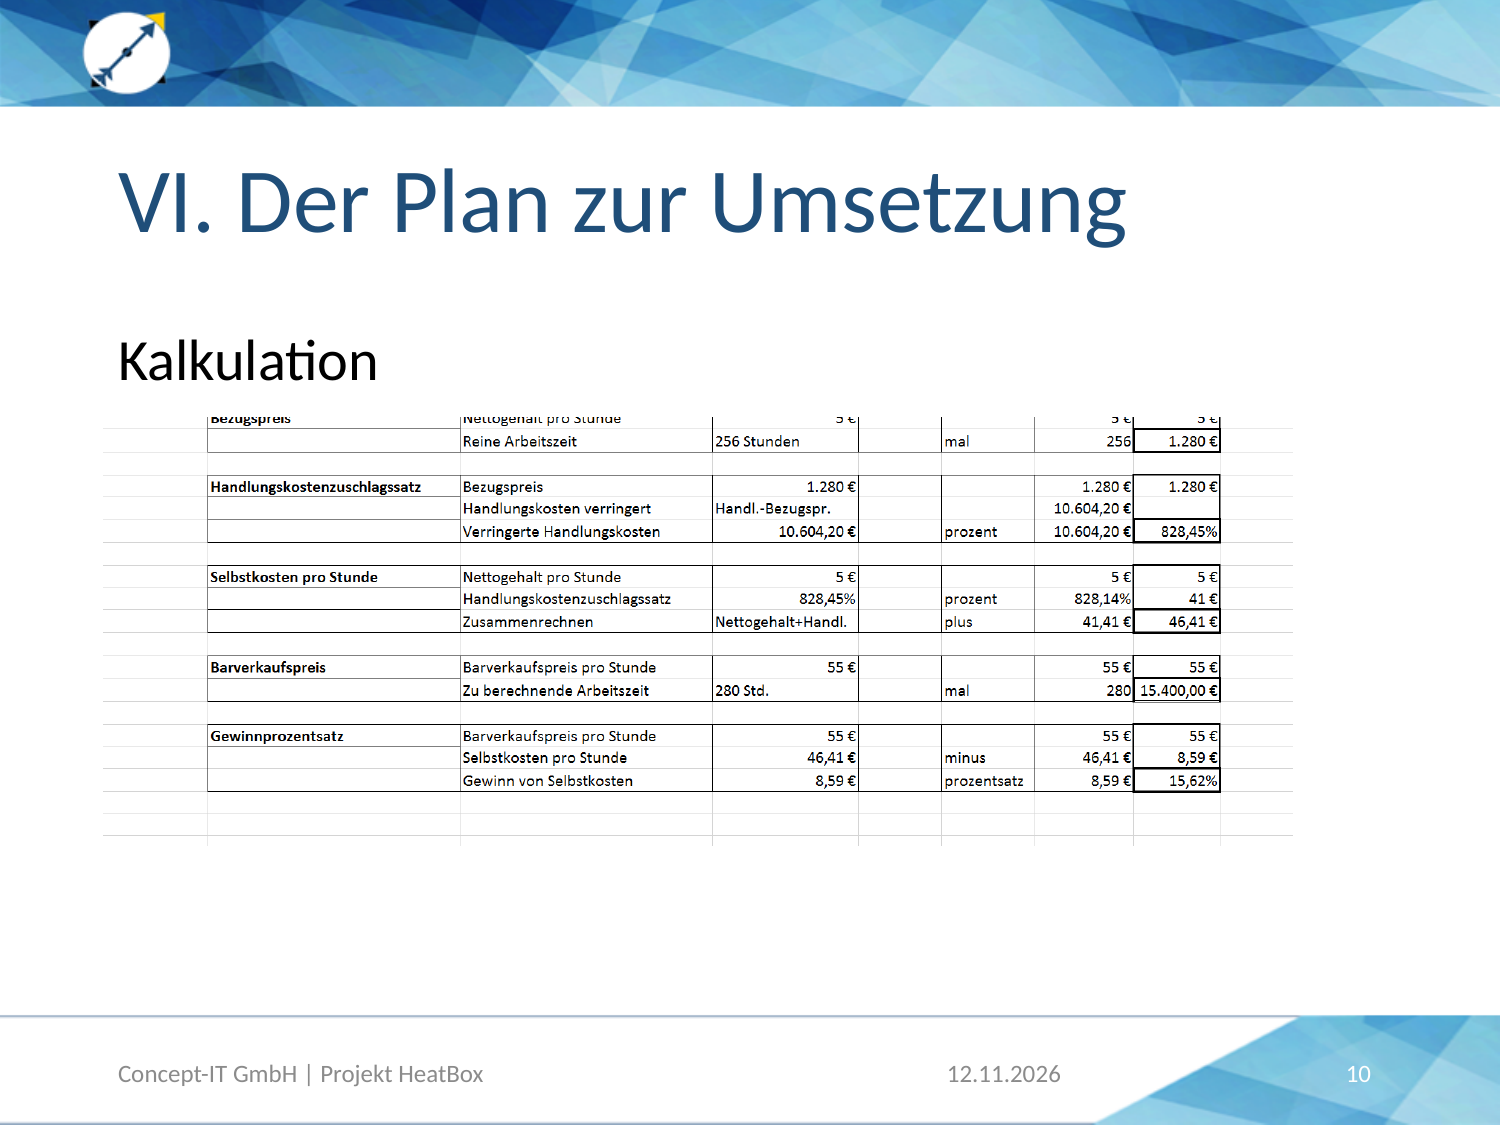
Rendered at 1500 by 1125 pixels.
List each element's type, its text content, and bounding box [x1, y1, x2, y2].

list Kalkulation [103, 322, 1397, 984]
footer Concept-IT GmbH | Projekt HeatBox [103, 1042, 806, 1103]
picture [0, 0, 1500, 1125]
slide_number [931, 1042, 1077, 1103]
slide_number 10 [1320, 1042, 1397, 1103]
title VI. Der Plan zur Umsetzung [103, 128, 1397, 278]
